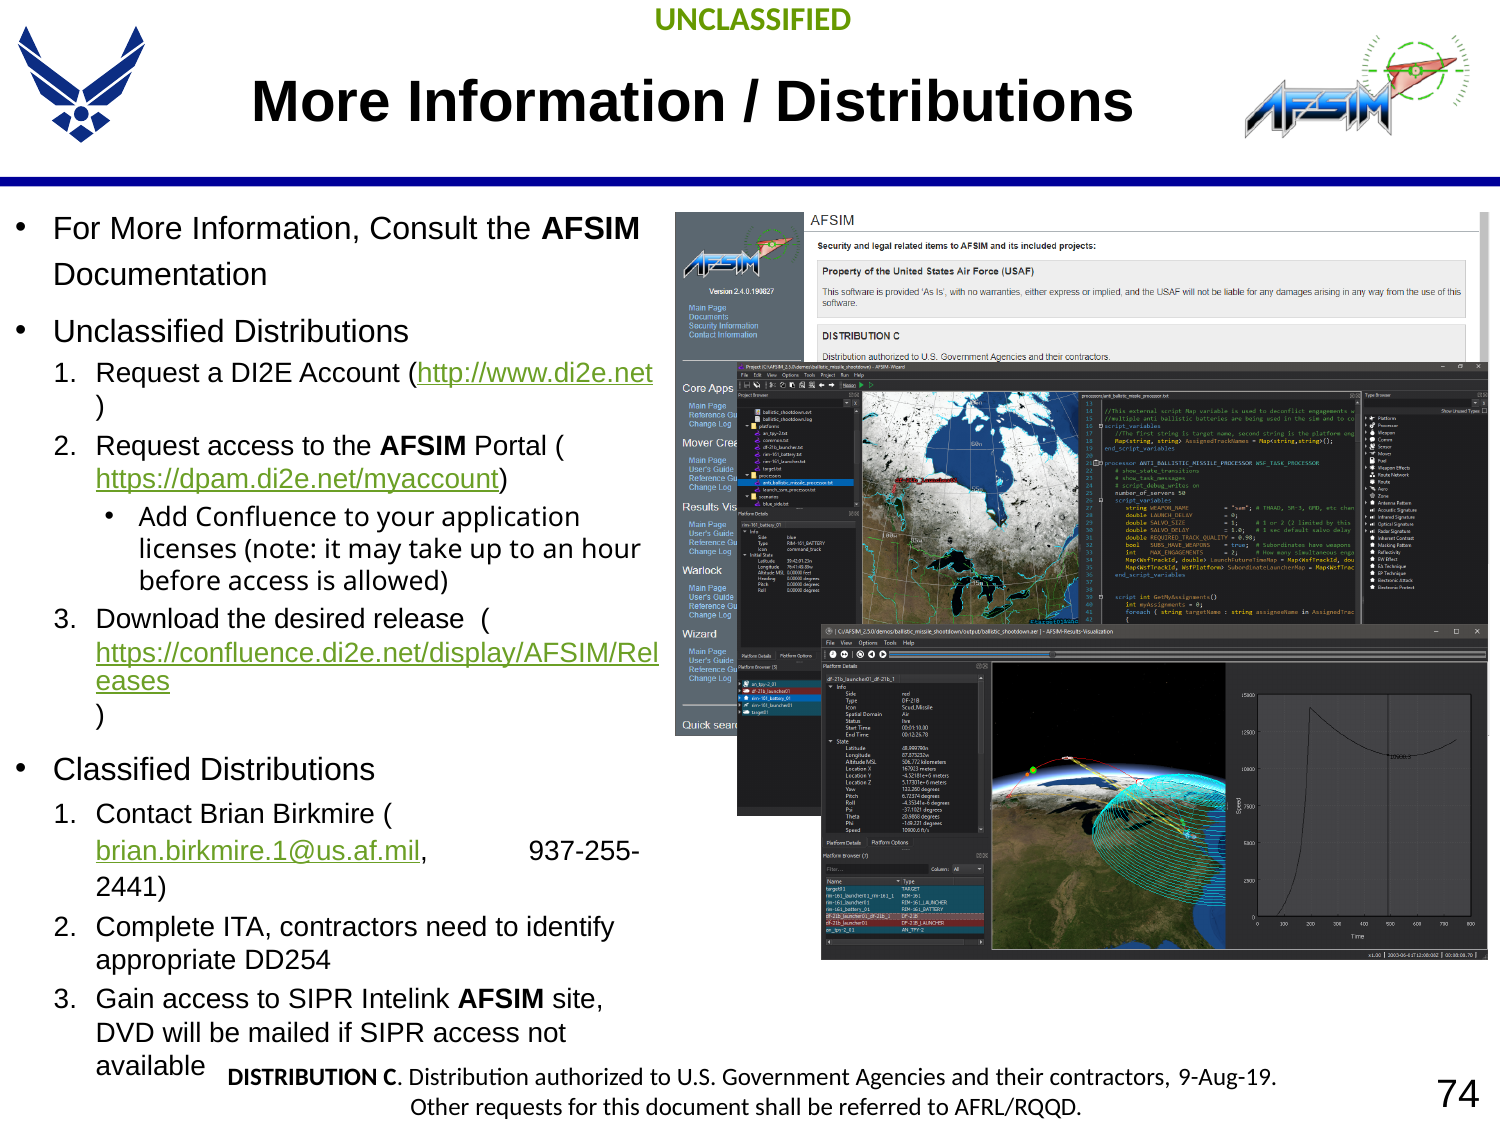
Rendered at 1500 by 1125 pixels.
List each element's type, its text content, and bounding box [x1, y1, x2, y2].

picture [1238, 22, 1483, 147]
title More Information / Distributions [150, 4, 1238, 193]
picture [674, 212, 1490, 960]
list For More Information, Consult the AFSIM Documentation Unclassified Distributions Request a DI2E Account (http://www.di2e.net) Request access to the AFSIM Portal (https://dpam.di2e.net/myaccount) Add Confluence to your application licenses (note: it may take up to an hour before access is allowed) Download the desired release (https://confluence.di2e.net/display/AFSIM/Releases) Classified Distributions Contact Brian Birkmire (brian.birkmire.1@us.af.mil, 937-255-2441) Complete ITA, contractors need to identify appropriate DD254 Gain access to SIPR Intelink AFSIM site, DVD will be mailed if SIPR access not available [1, 200, 675, 1063]
